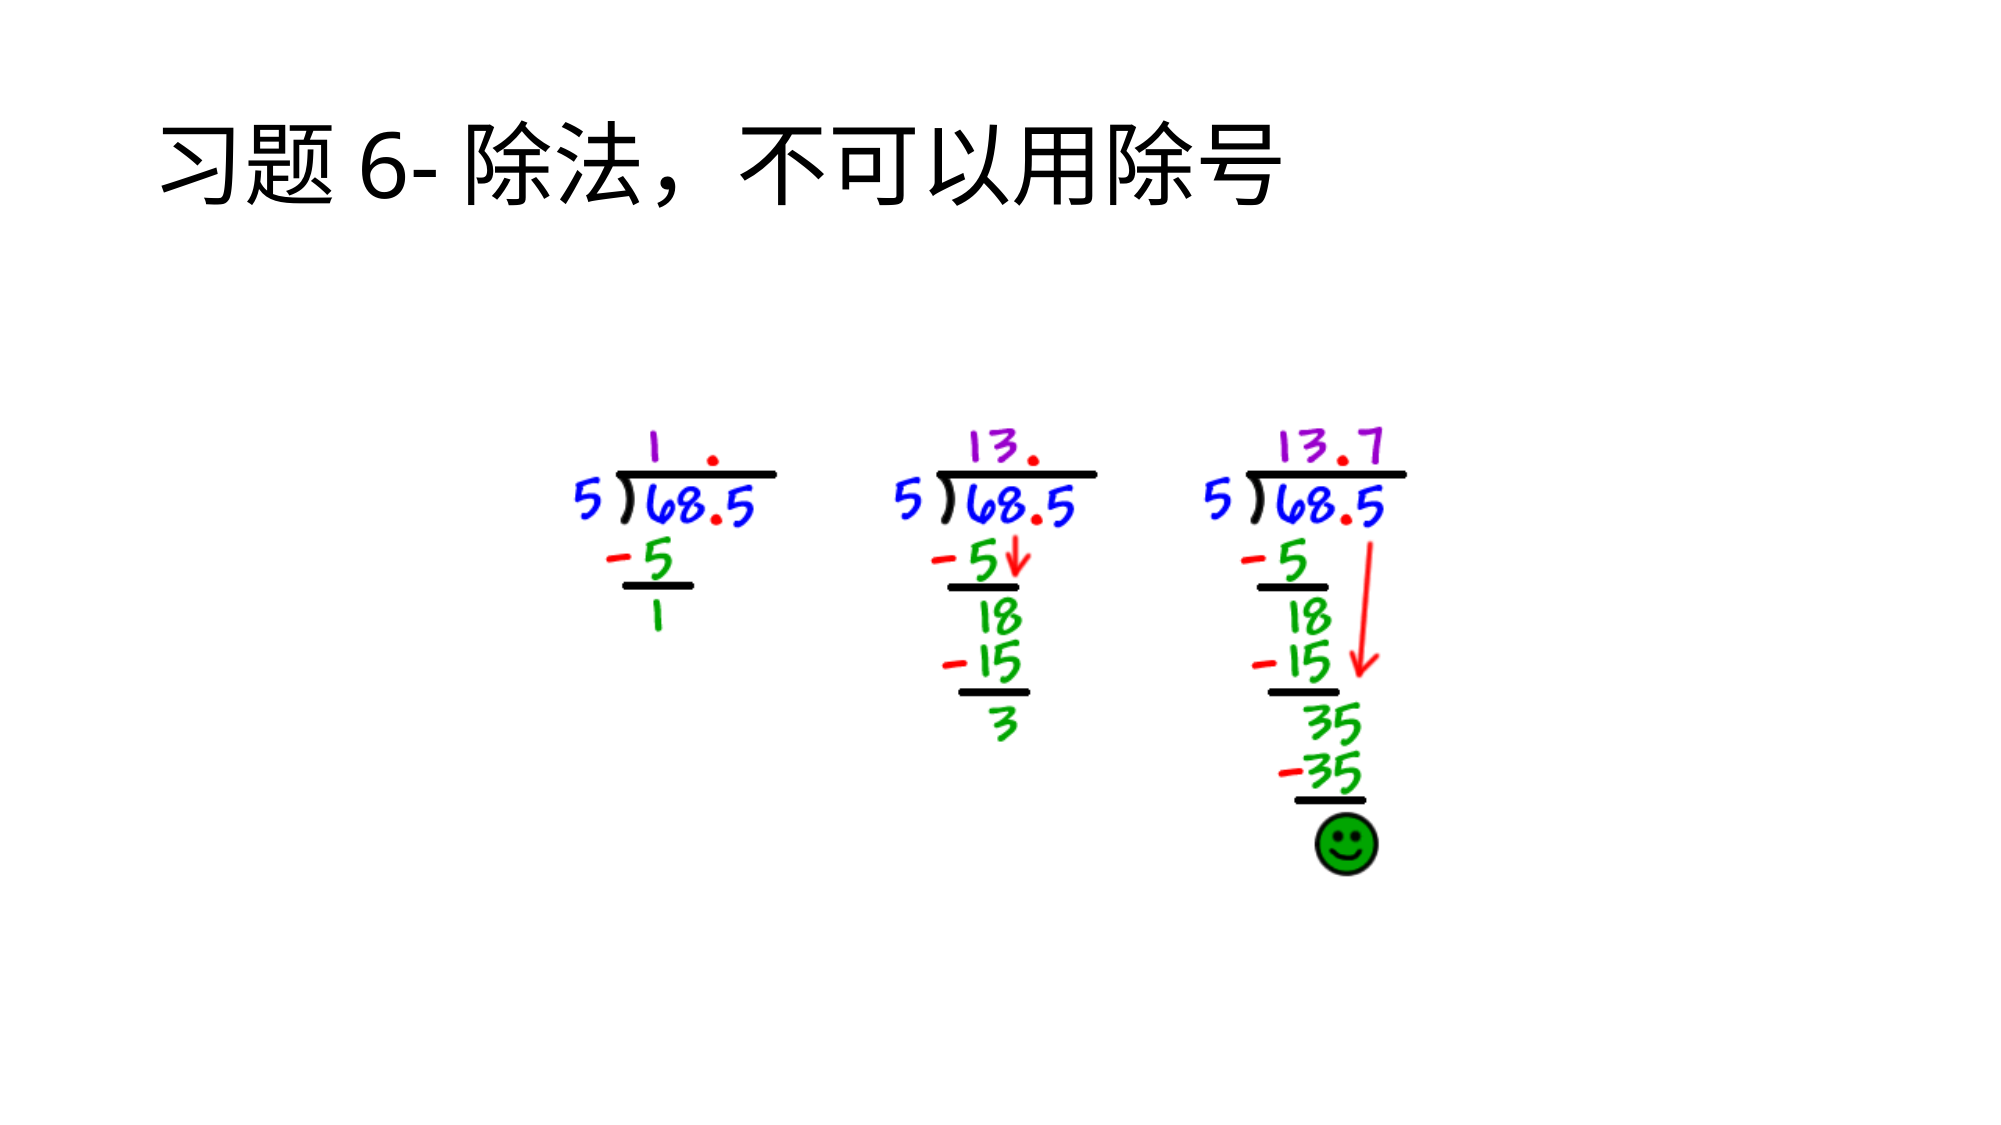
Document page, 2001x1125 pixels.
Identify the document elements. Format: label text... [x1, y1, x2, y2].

title 习题6-除法，不可以用除号 [137, 59, 1863, 278]
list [549, 413, 1451, 900]
